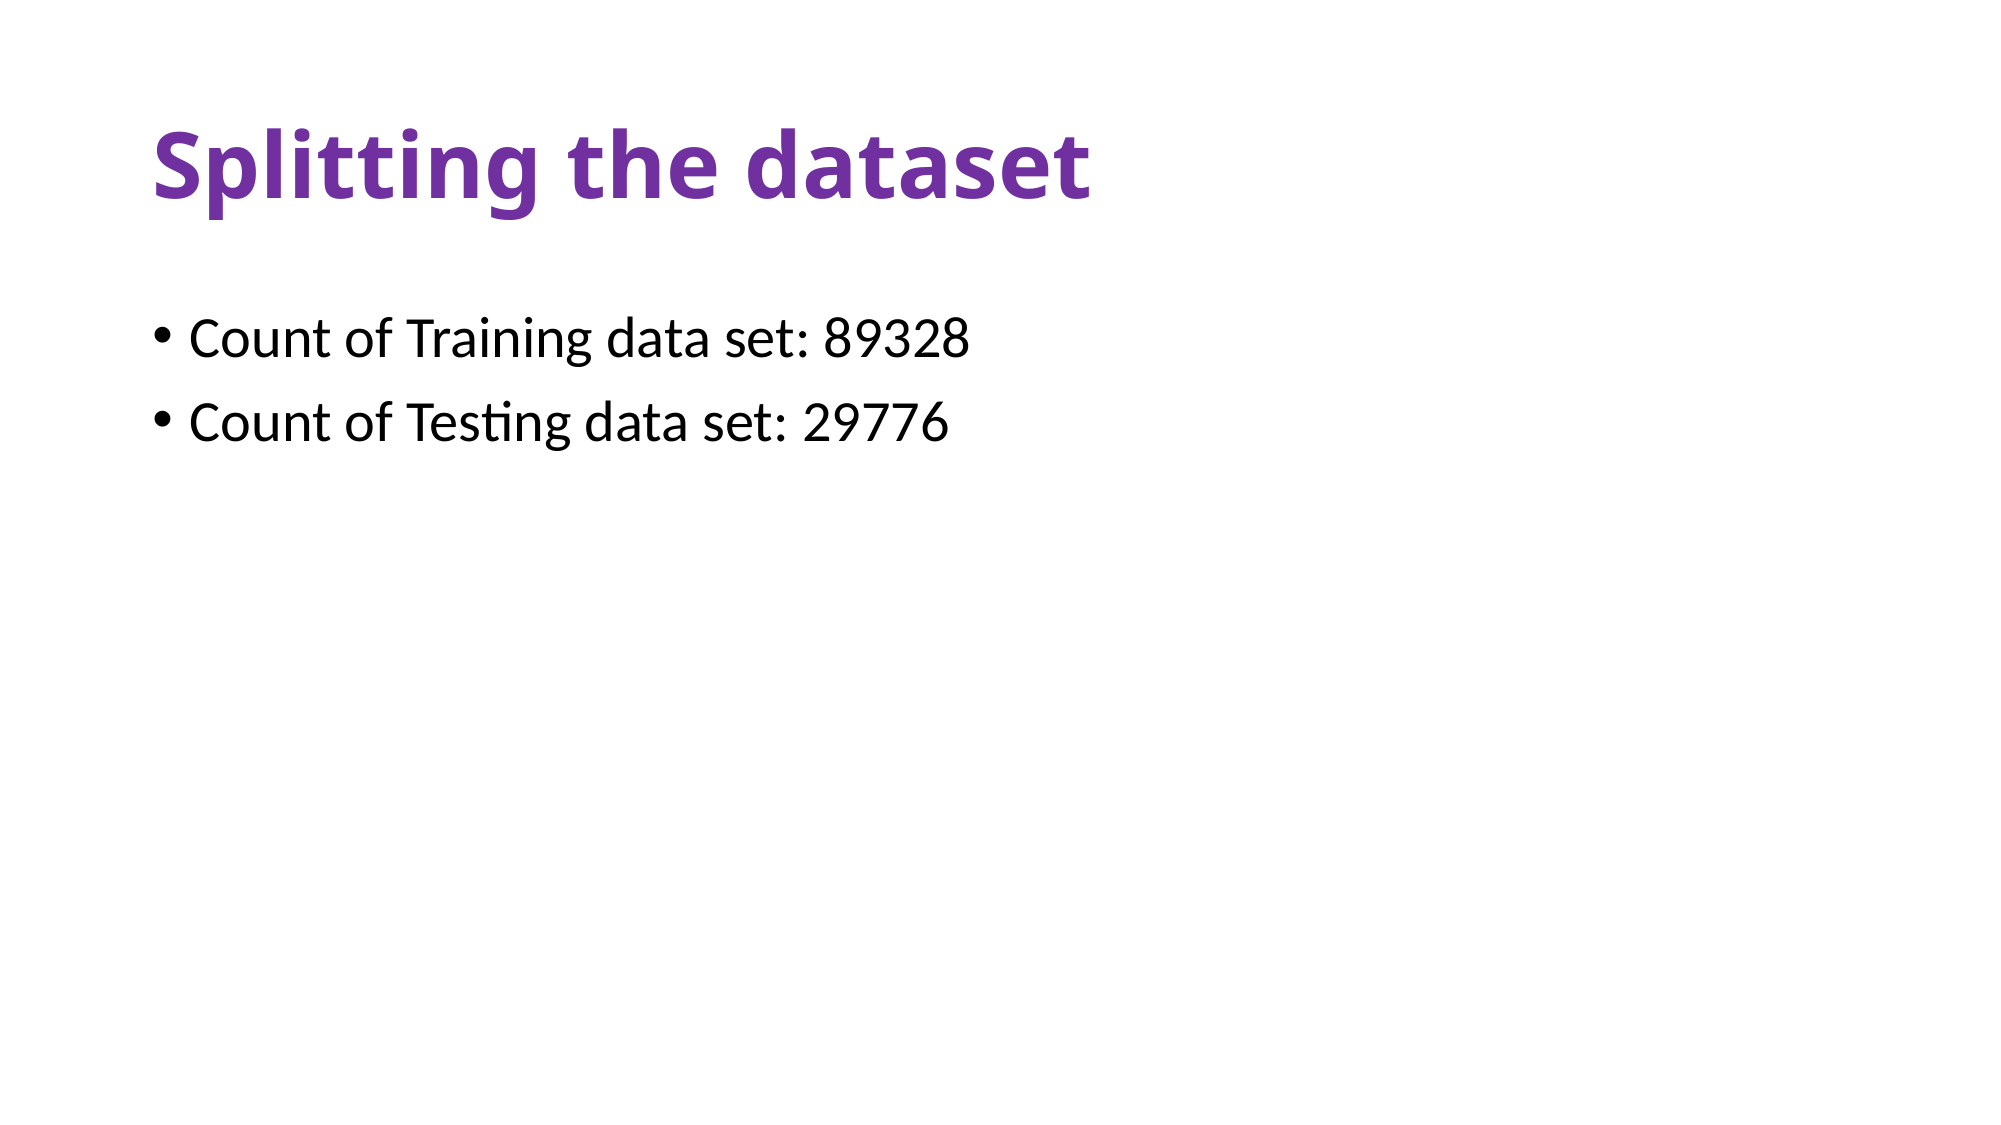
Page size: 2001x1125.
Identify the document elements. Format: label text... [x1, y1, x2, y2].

list Count of Training data set: 89328 Count of Testing data set: 29776 [137, 299, 1863, 1014]
title Splitting the dataset [137, 59, 1863, 278]
